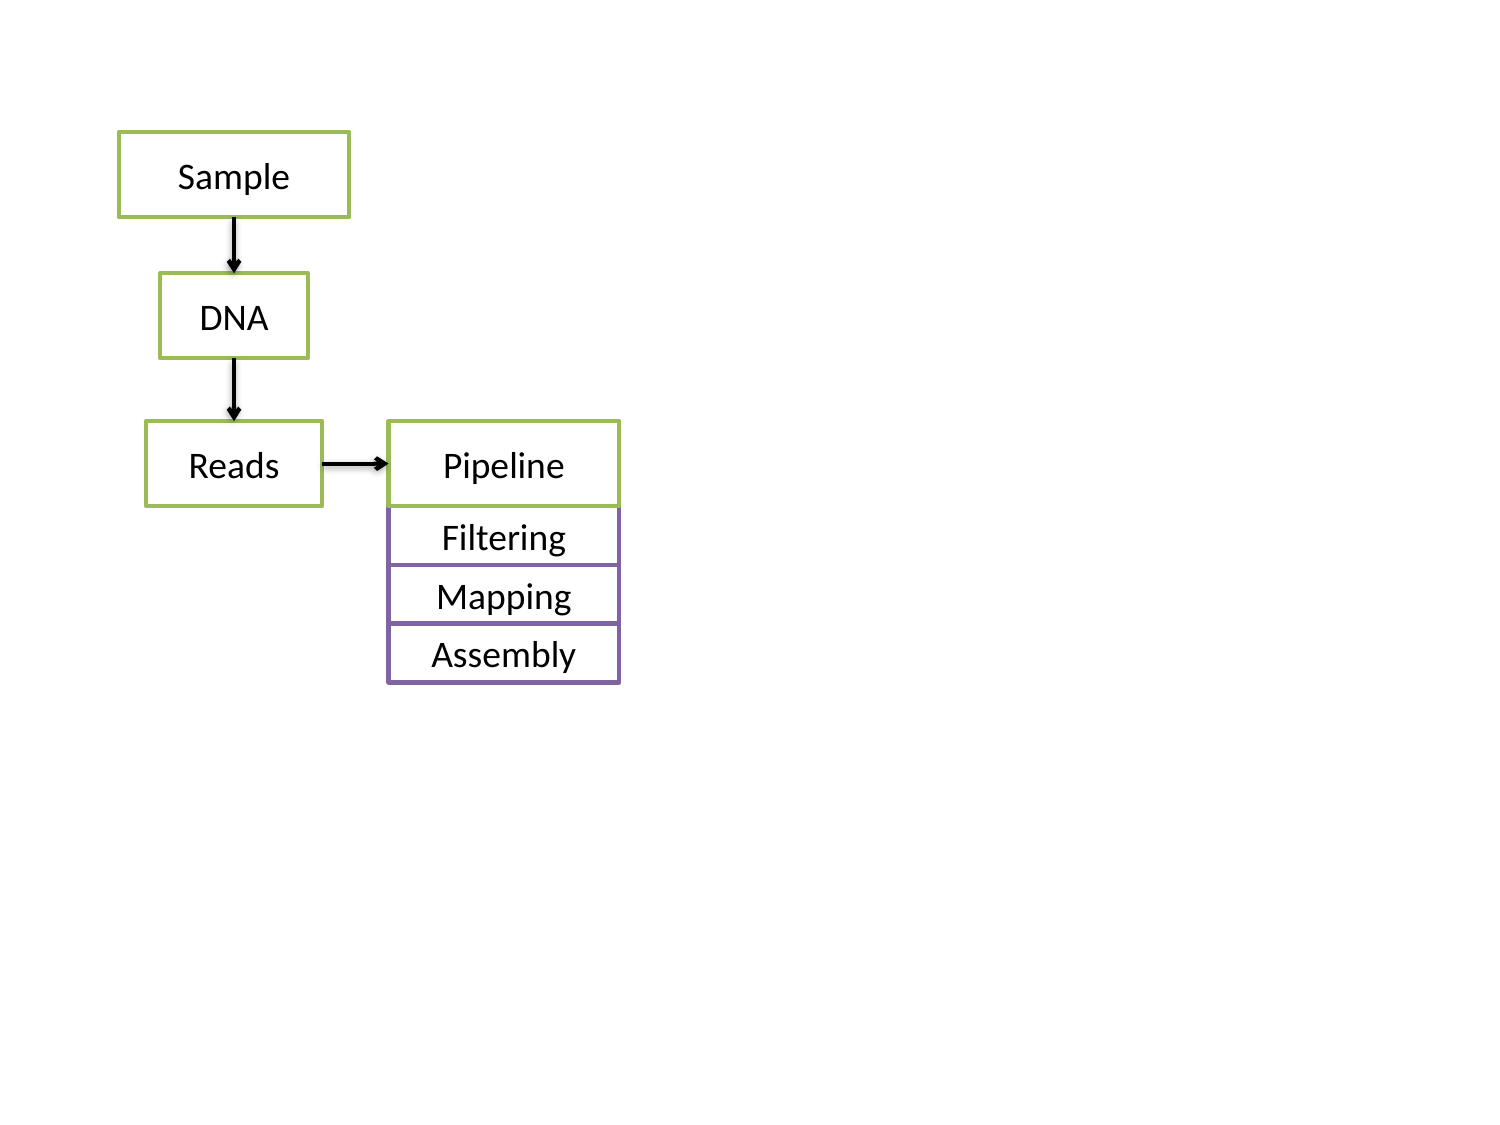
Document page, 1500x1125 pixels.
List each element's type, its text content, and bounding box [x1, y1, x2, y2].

text_box Mapping [386, 563, 621, 621]
text_box Reads [144, 419, 324, 508]
text_box DNA [158, 271, 310, 360]
text_box Assembly [386, 621, 621, 685]
text_box Filtering [386, 508, 621, 563]
text_box Pipeline [386, 419, 621, 508]
text_box Sample [117, 130, 351, 219]
